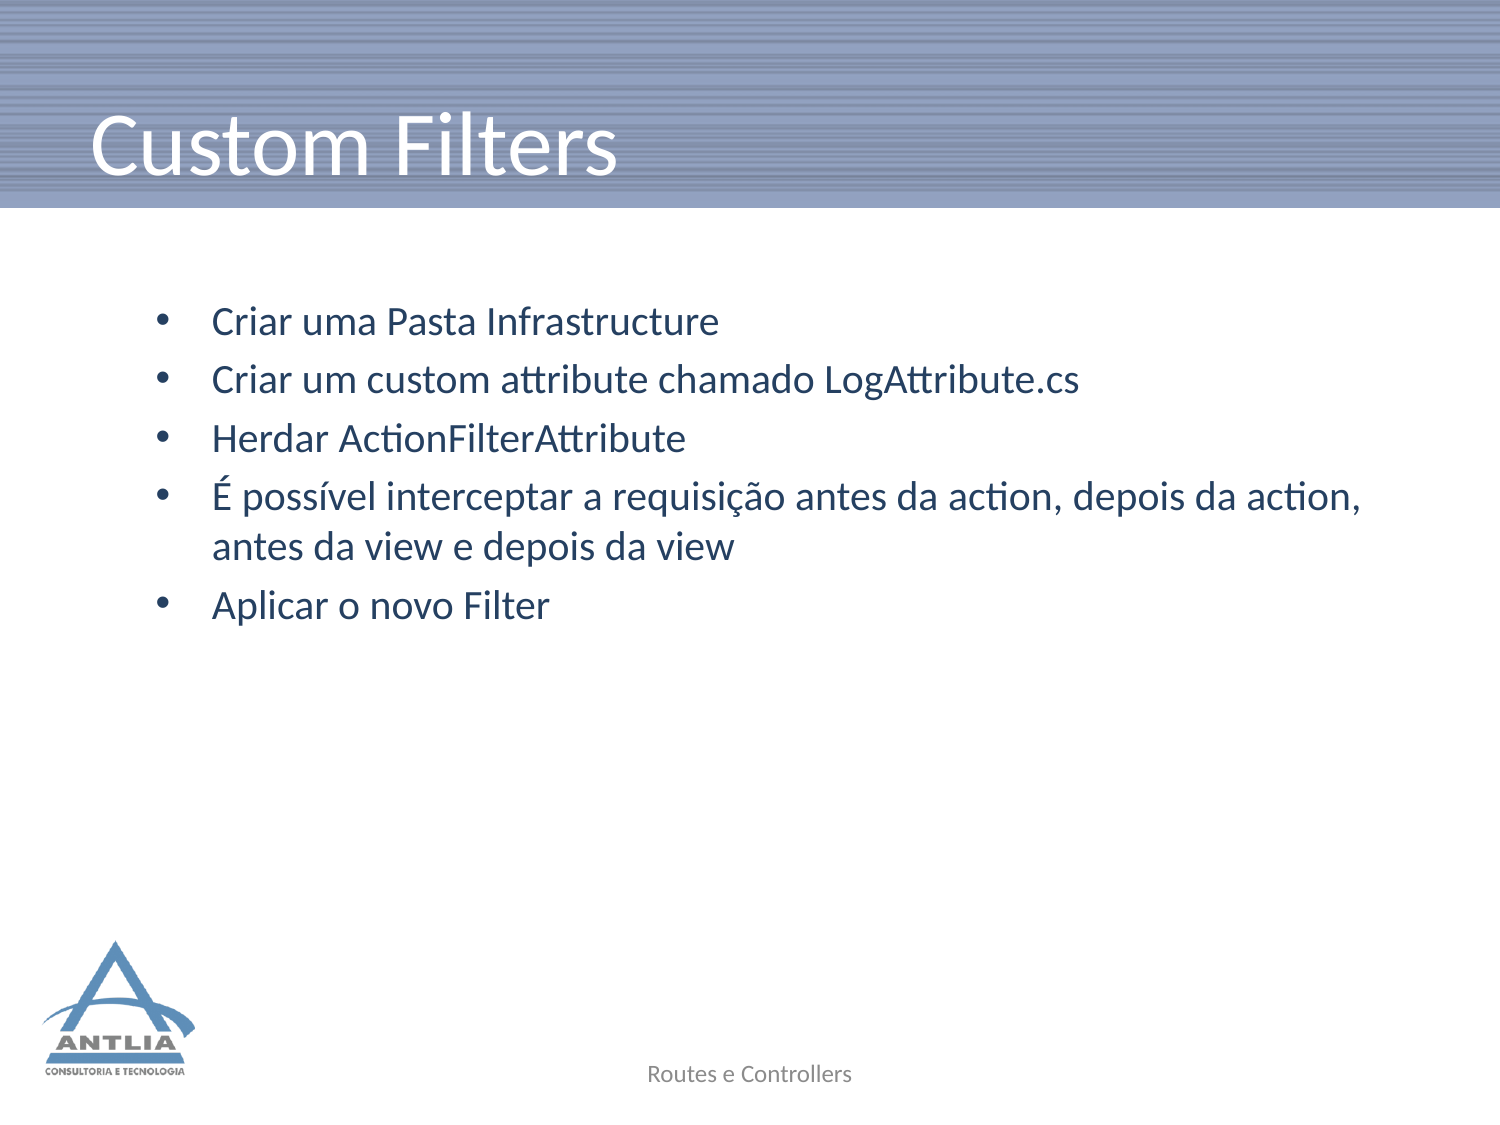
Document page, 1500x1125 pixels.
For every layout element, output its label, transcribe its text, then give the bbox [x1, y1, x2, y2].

footer Routes e Controllers [512, 1042, 988, 1103]
list Criar uma Pasta Infrastructure Criar um custom attribute chamado LogAttribute.cs Herdar ActionFilterAttribute É possível interceptar a requisição antes da action, depois da action, antes da view e depois da view Aplicar o novo Filter [75, 218, 1425, 951]
picture [40, 940, 195, 1079]
picture [0, 0, 1500, 209]
